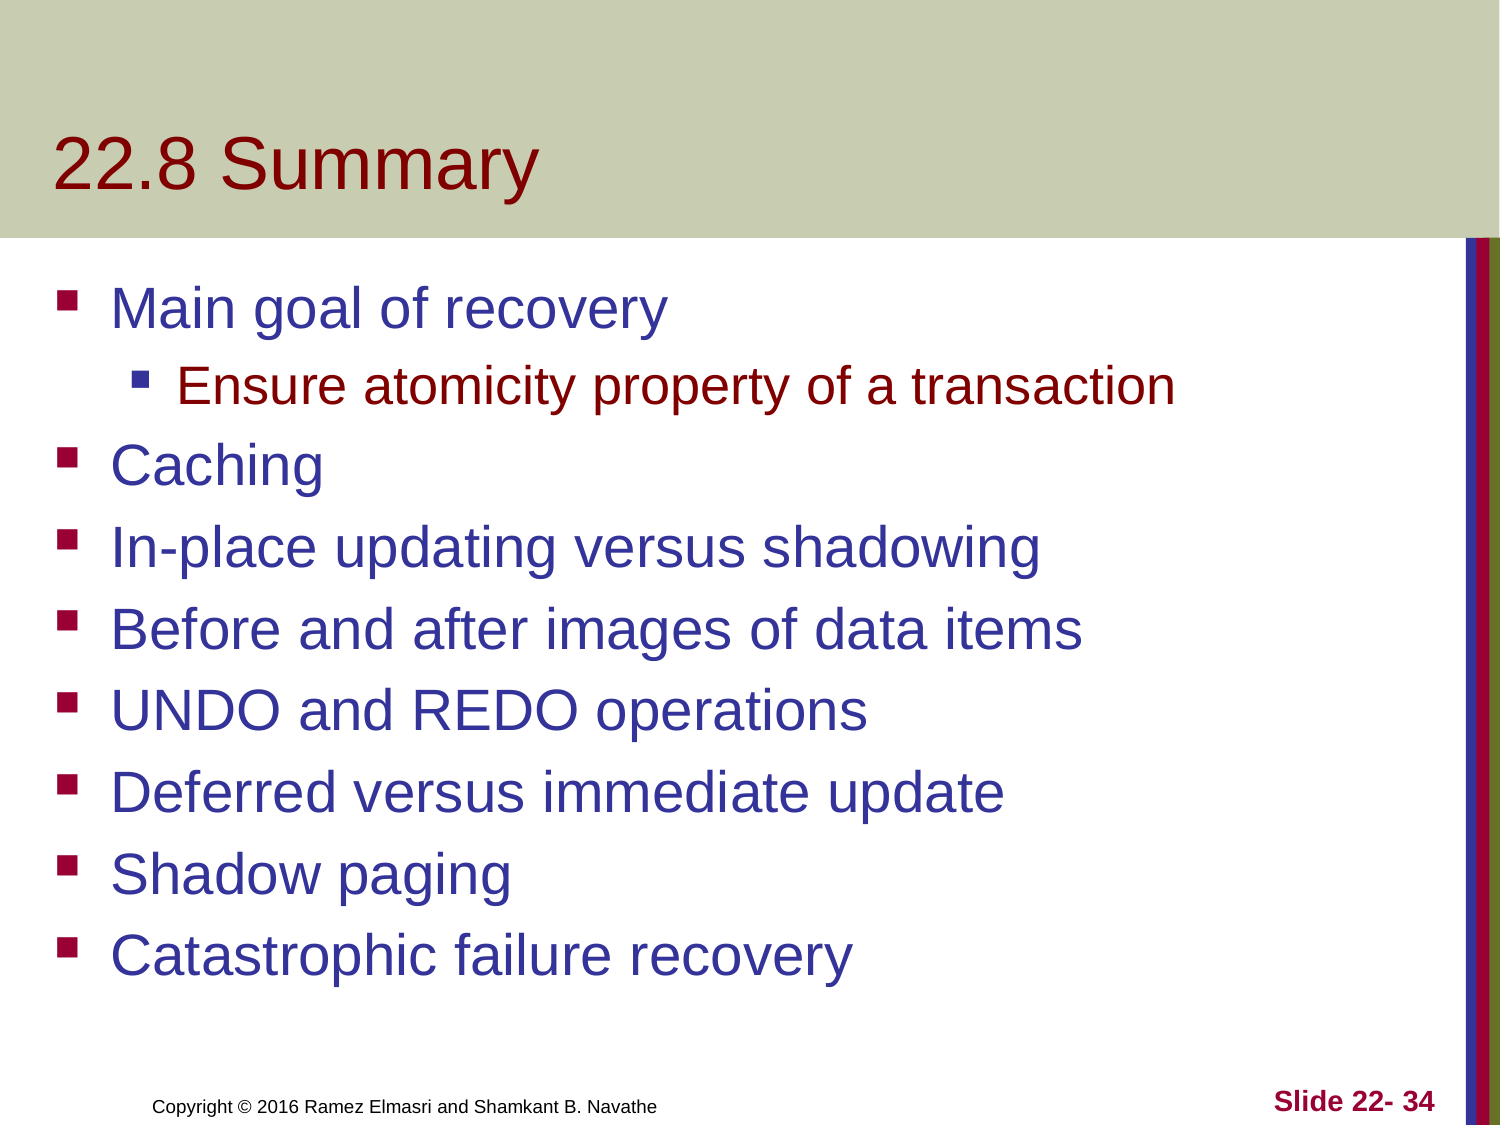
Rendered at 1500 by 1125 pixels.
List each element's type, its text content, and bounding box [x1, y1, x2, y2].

slide_number Slide 22- 34 [1137, 1049, 1451, 1125]
list Main goal of recovery Ensure atomicity property of a transaction Caching In-place updating versus shadowing Before and after images of data items UNDO and REDO operations Deferred versus immediate update Shadow paging Catastrophic failure recovery [39, 262, 1400, 1013]
title 22.8 Summary [37, 49, 1317, 213]
